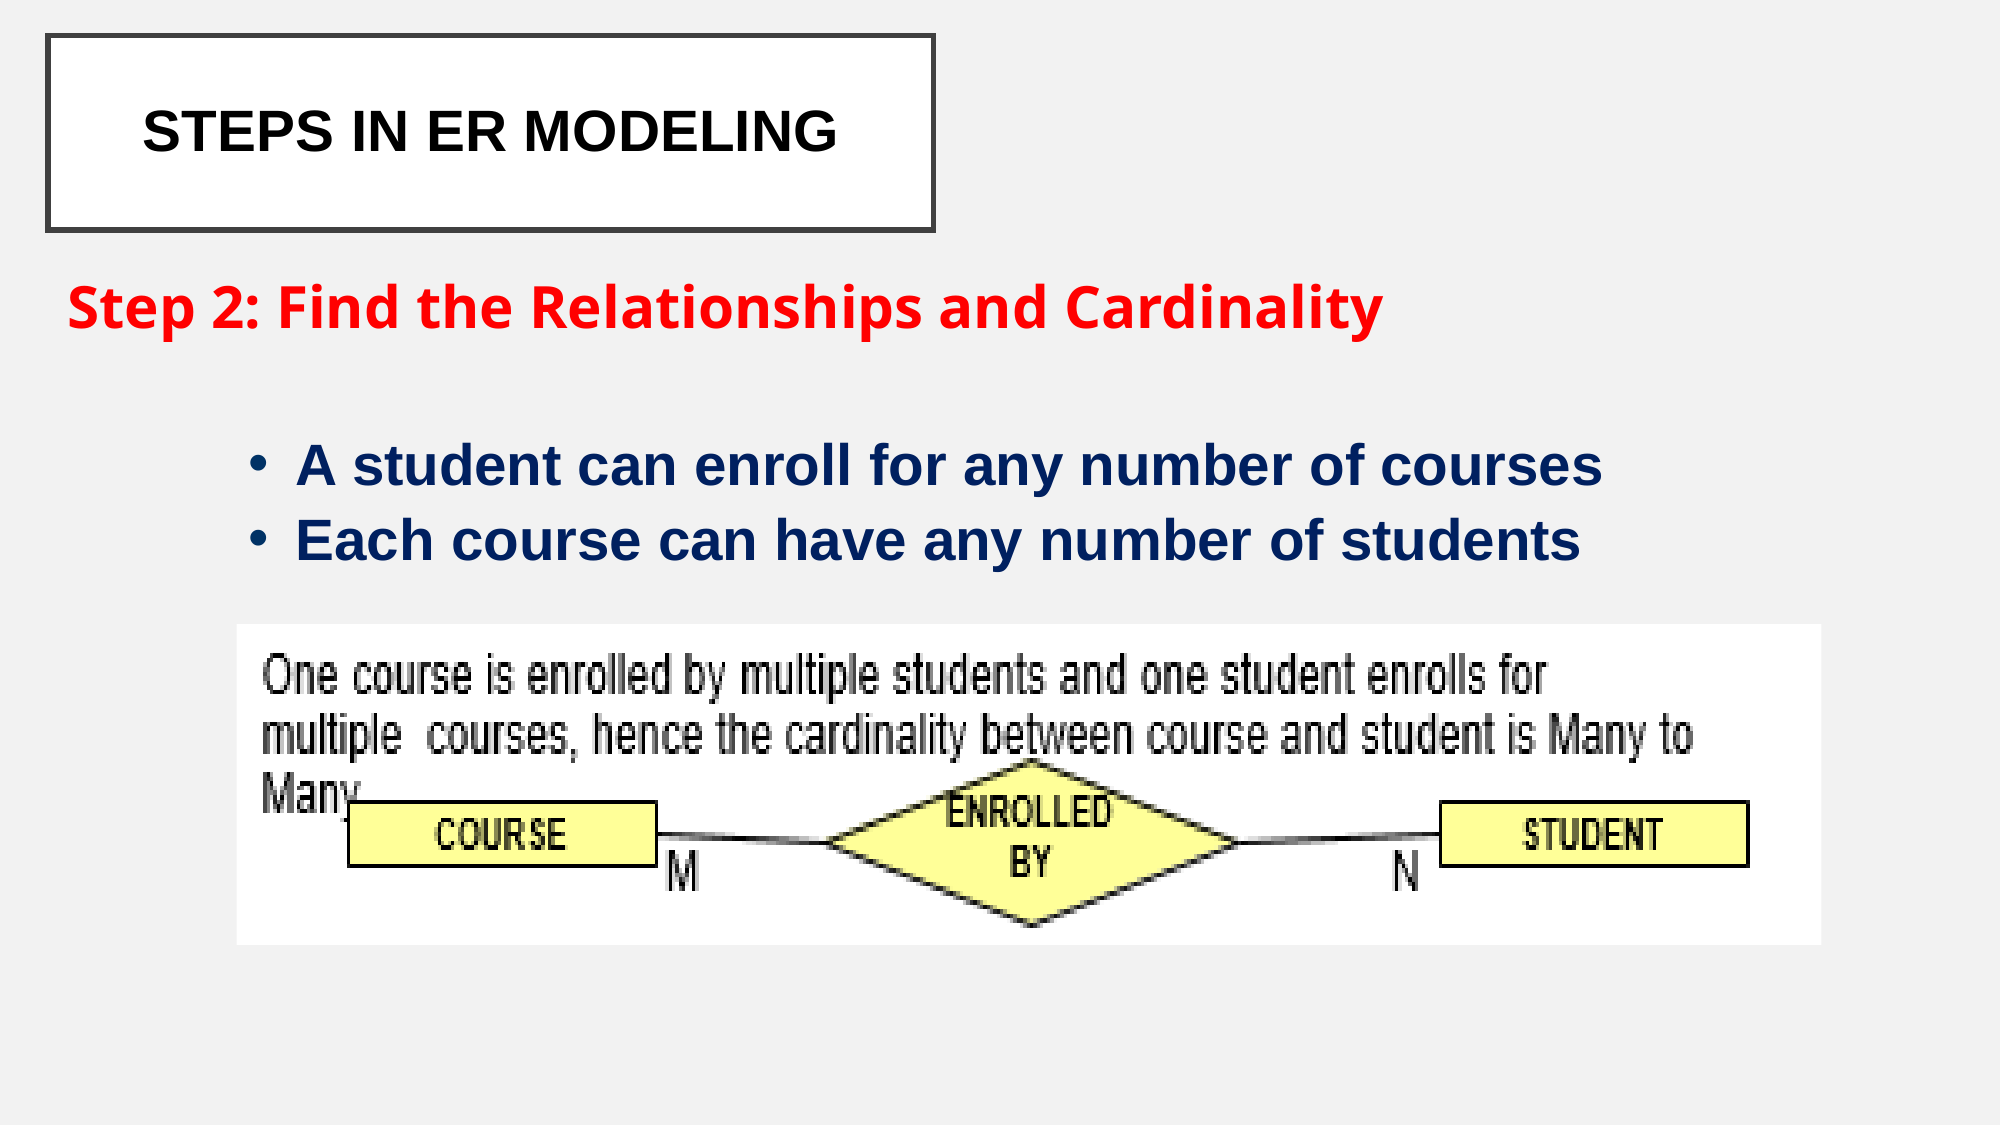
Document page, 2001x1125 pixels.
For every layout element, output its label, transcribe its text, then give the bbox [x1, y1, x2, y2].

text_box Step 2: Find the Relationships and Cardinality [52, 262, 1399, 348]
title Steps in ER Modeling [45, 33, 936, 233]
picture [236, 624, 1822, 945]
list A student can enroll for any number of courses Each course can have any number of students [232, 419, 1747, 558]
